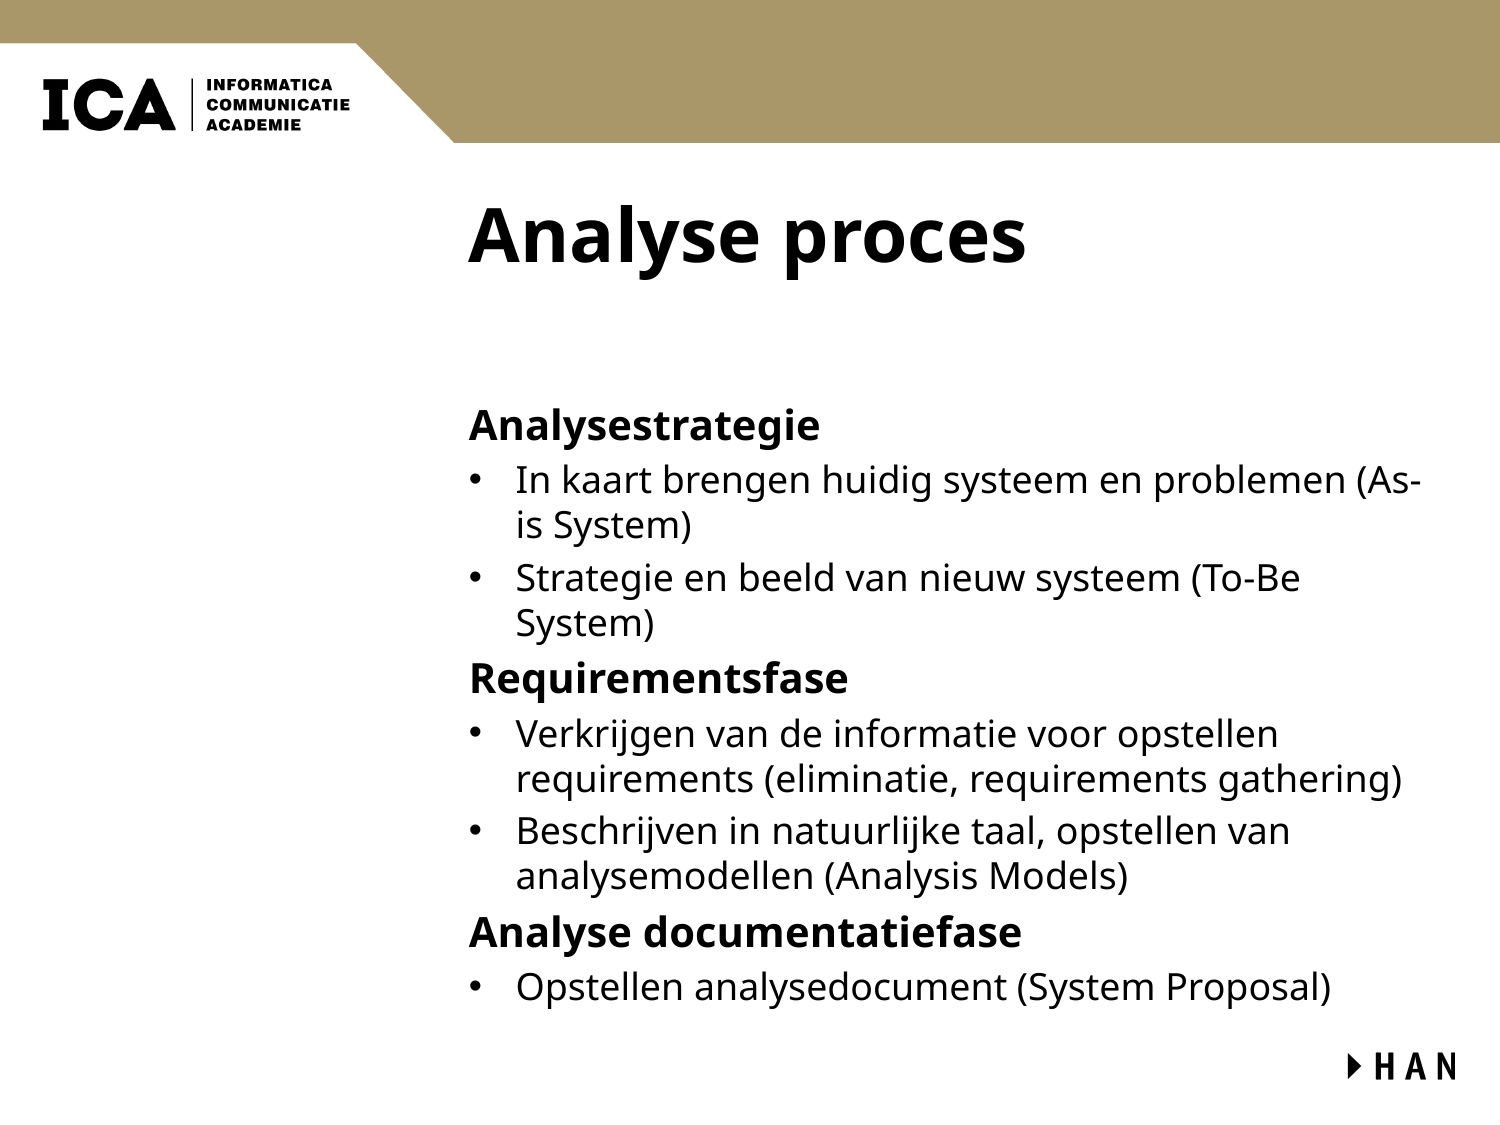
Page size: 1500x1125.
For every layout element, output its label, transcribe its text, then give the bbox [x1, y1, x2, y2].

title Analyse proces [453, 179, 1455, 287]
list Analysestrategie In kaart brengen huidig systeem en problemen (As-is System) Strategie en beeld van nieuw systeem (To-Be System) Requirementsfase Verkrijgen van de informatie voor opstellen requirements (eliminatie, requirements gathering) Beschrijven in natuurlijke taal, opstellen van analysemodellen (Analysis Models) Analyse documentatiefase Opstellen analysedocument (System Proposal) [453, 391, 1455, 1040]
